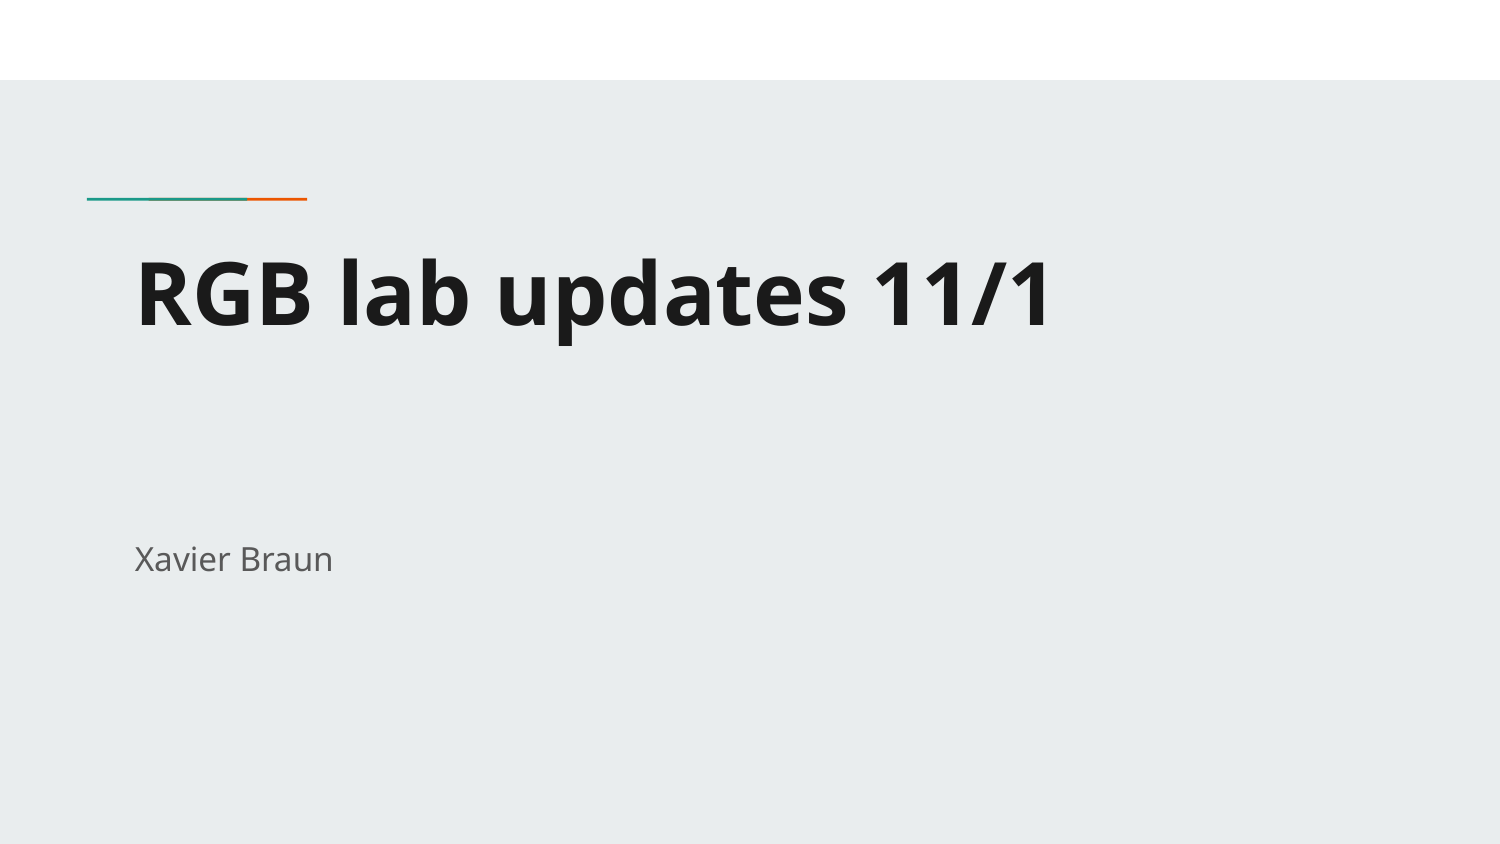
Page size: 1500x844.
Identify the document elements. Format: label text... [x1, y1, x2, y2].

title RGB lab updates 11/1 [119, 216, 1381, 490]
subtitle Xavier Braun [119, 520, 1381, 610]
